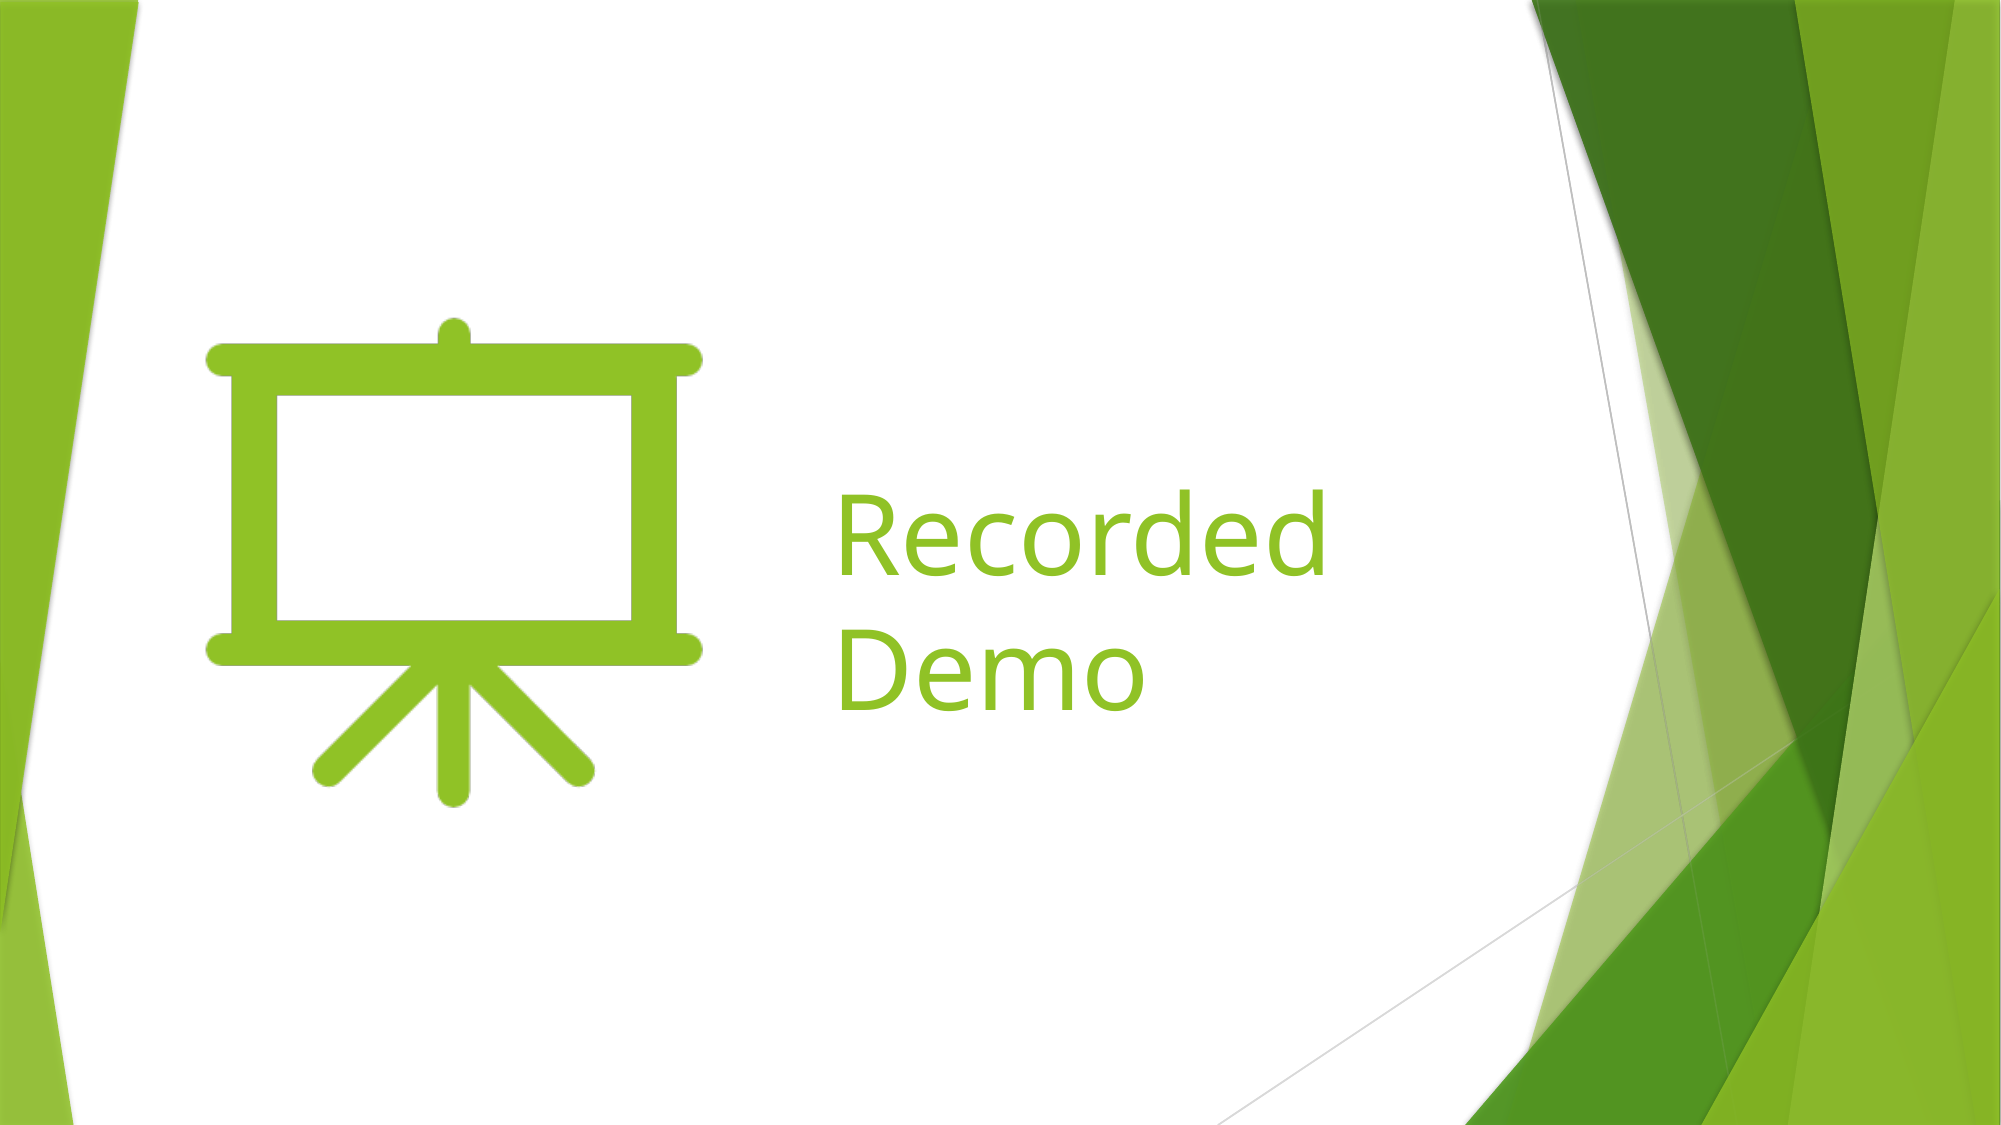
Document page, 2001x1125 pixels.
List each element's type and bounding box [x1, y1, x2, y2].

text_box [0, 0, 2000, 1125]
picture [145, 253, 764, 873]
